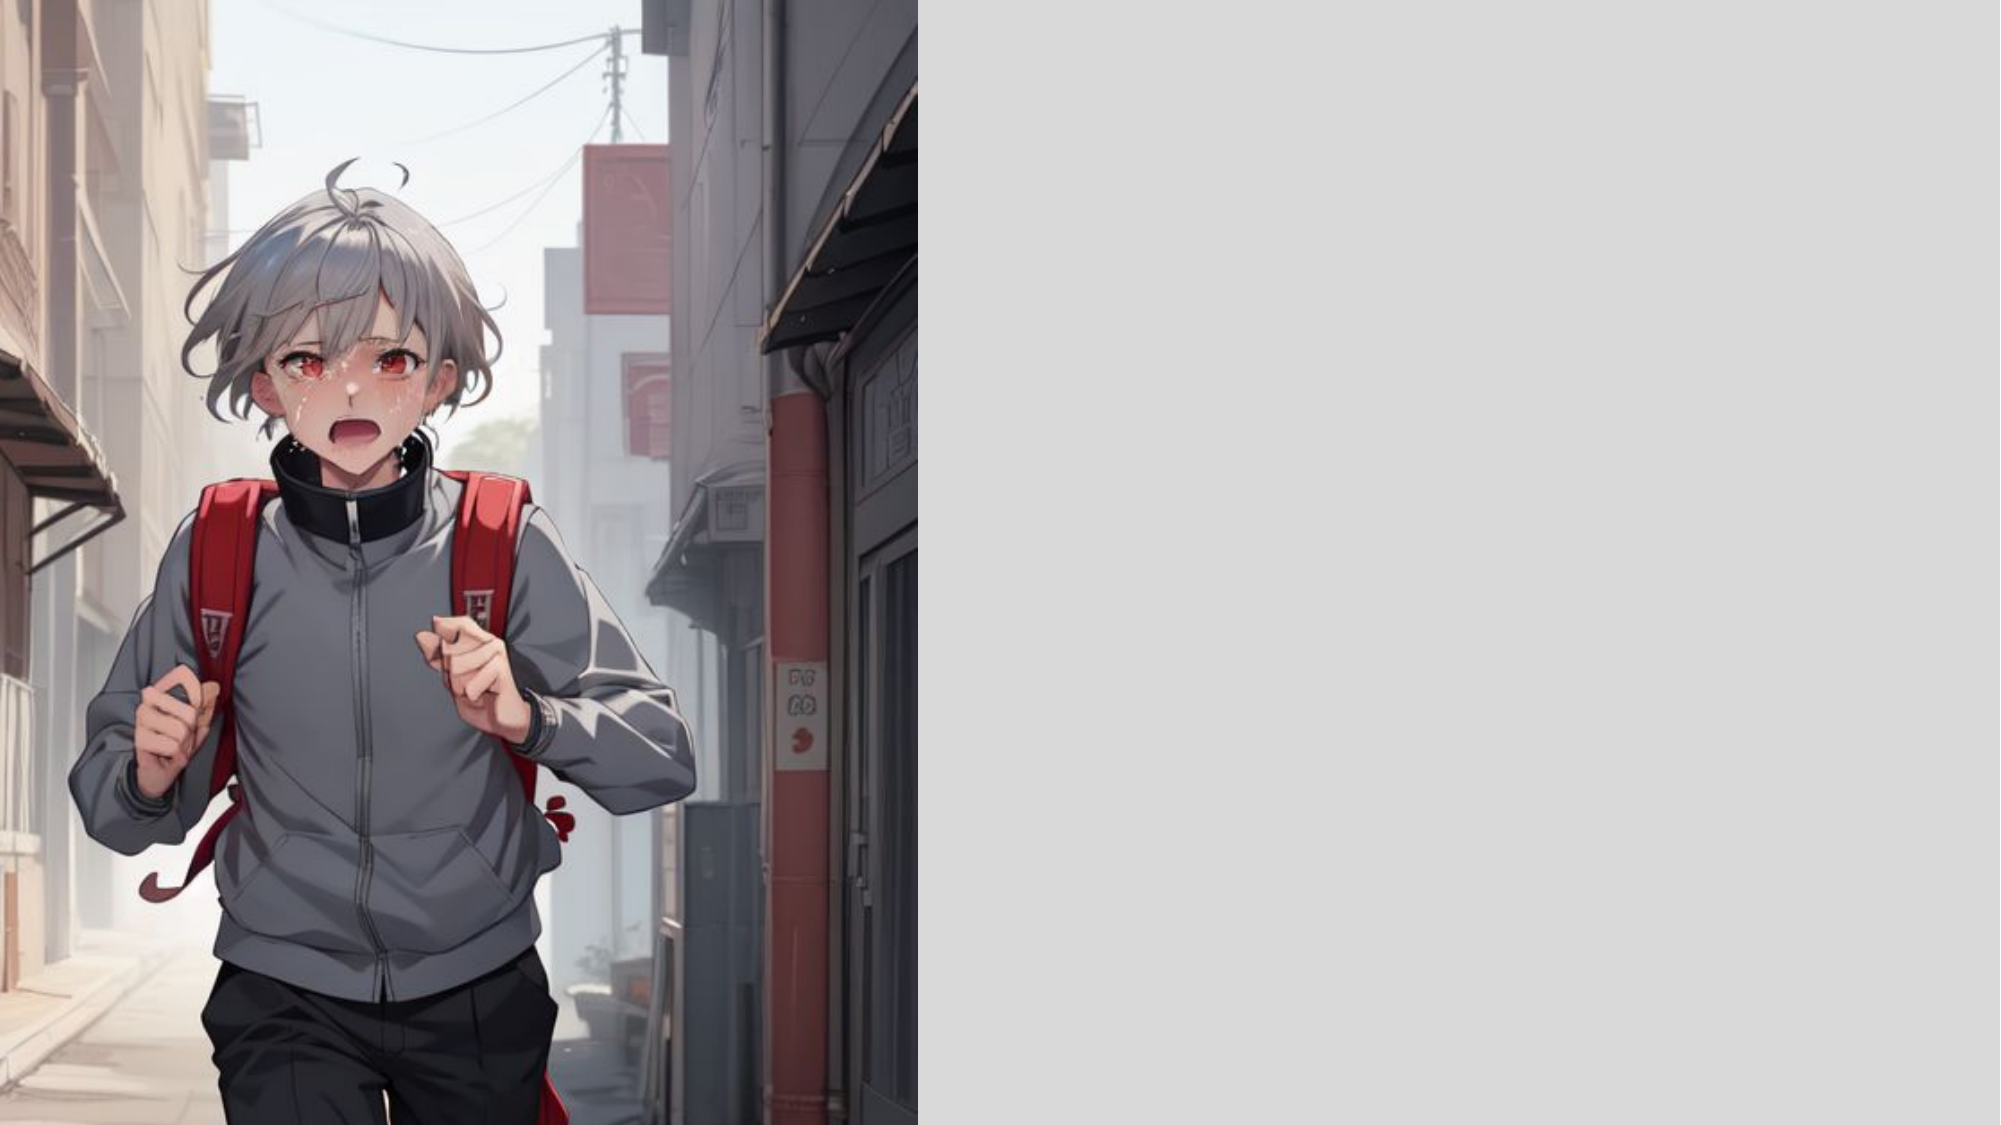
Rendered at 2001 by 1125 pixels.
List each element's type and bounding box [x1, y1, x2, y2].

picture [0, 0, 918, 1125]
